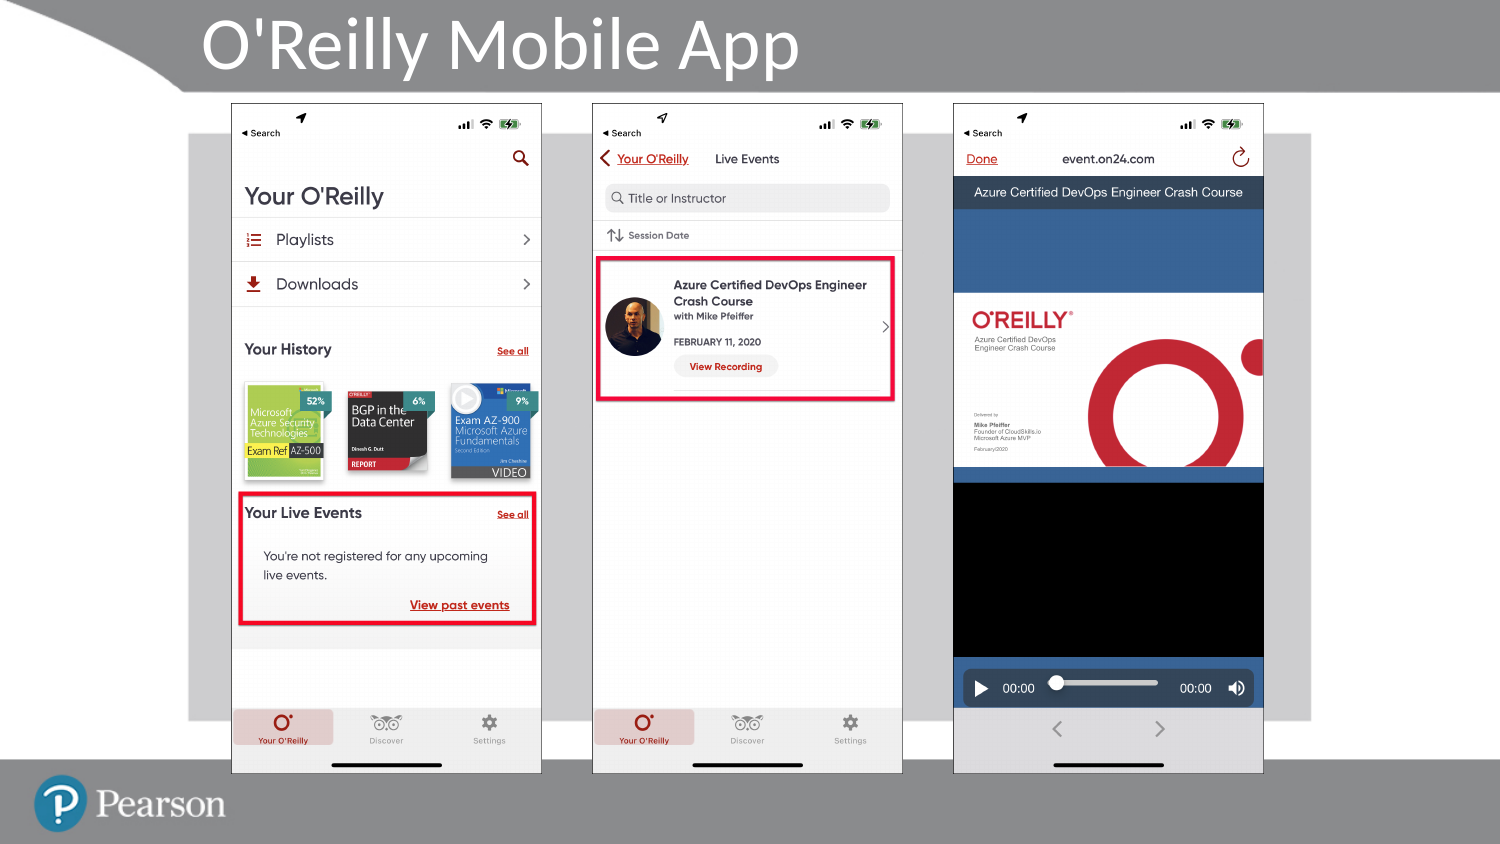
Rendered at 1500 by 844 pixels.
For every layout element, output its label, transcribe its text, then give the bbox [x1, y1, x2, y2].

title O'Reilly Mobile App [186, 0, 1425, 79]
picture [0, 0, 1500, 844]
